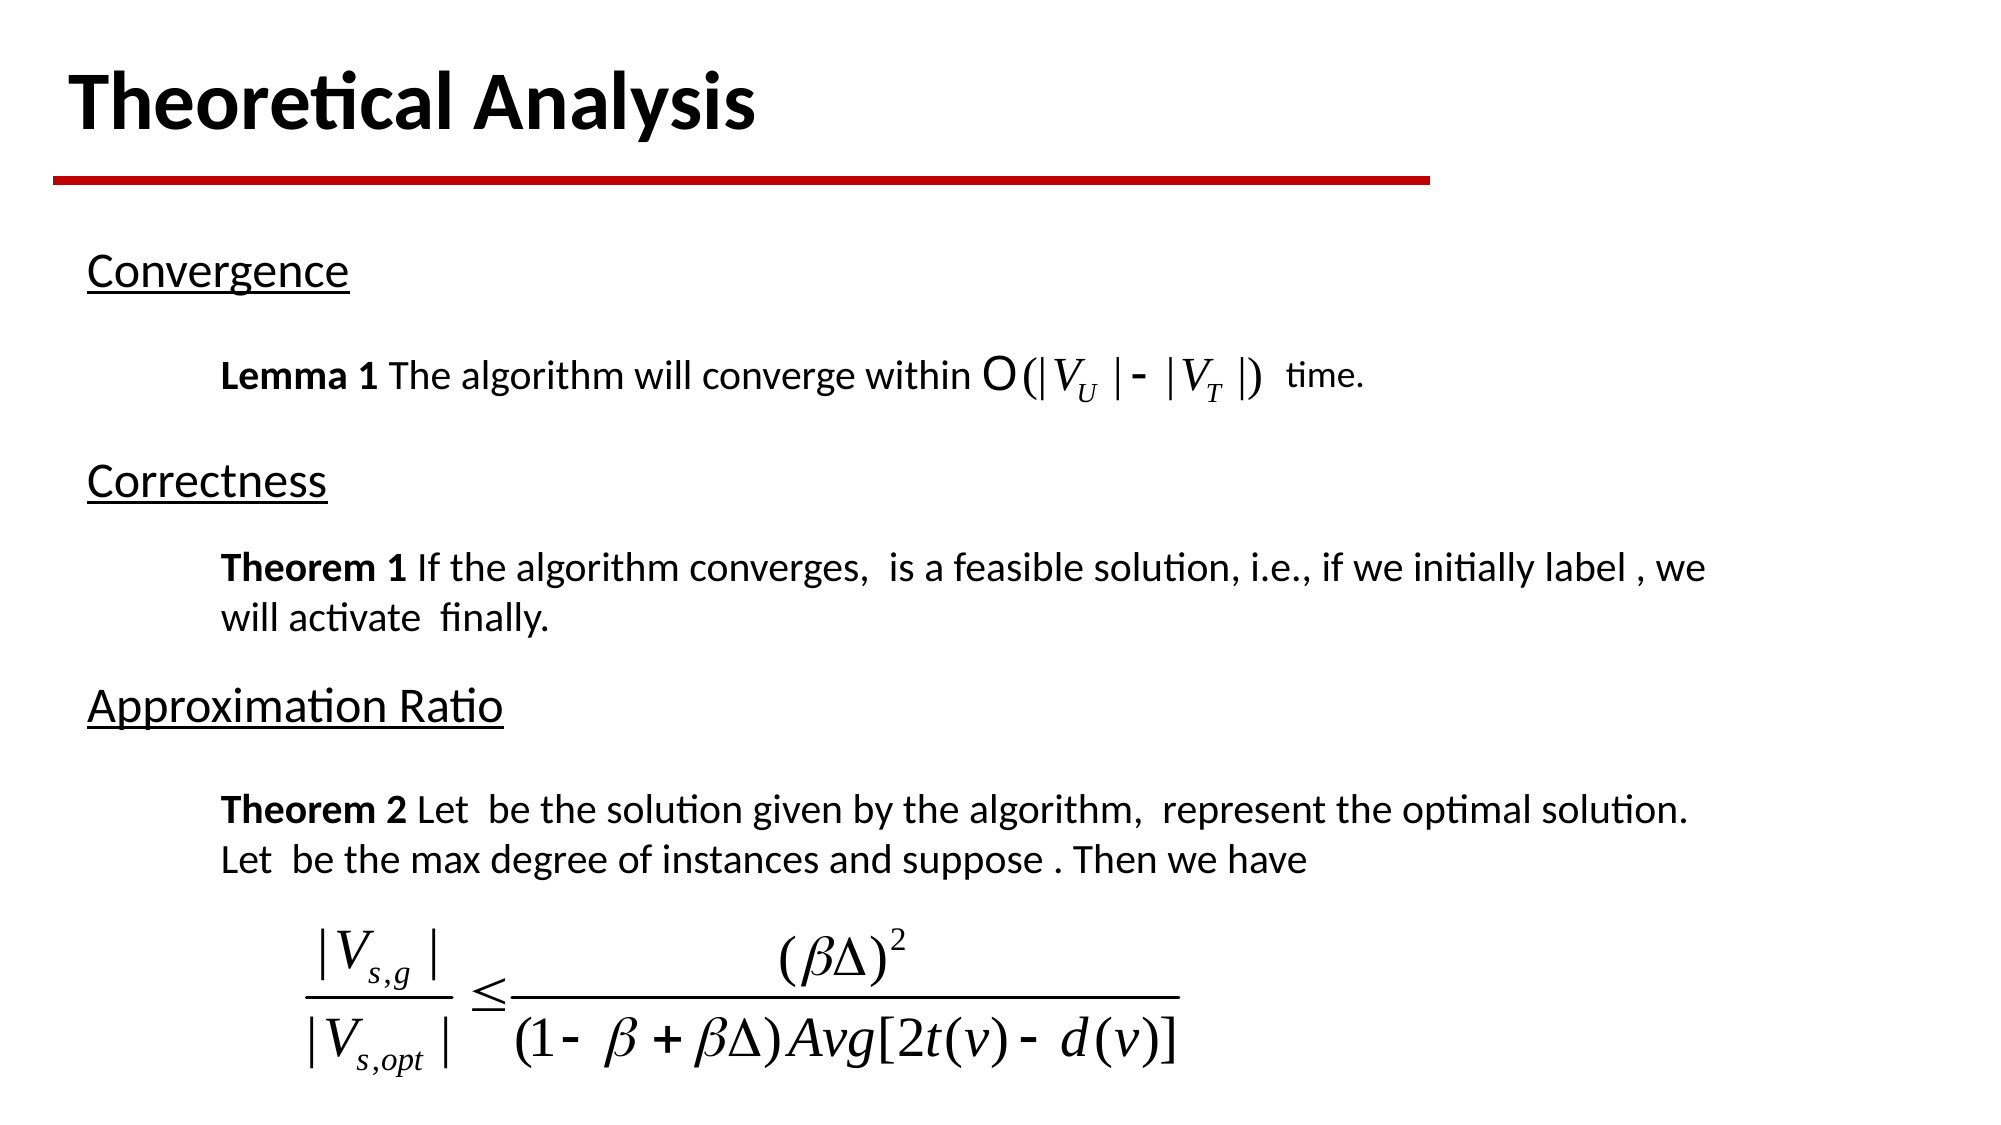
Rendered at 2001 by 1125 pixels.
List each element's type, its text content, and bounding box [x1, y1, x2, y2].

text_box Correctness [72, 439, 689, 515]
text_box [296, 911, 1189, 1088]
text_box Approximation Ratio [72, 665, 689, 740]
text_box time. [1272, 342, 1476, 403]
text_box Theoretical Analysis [53, 39, 1208, 154]
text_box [977, 342, 1272, 415]
text_box Lemma 1 The algorithm will converge within [206, 340, 999, 405]
text_box Convergence [72, 230, 689, 306]
